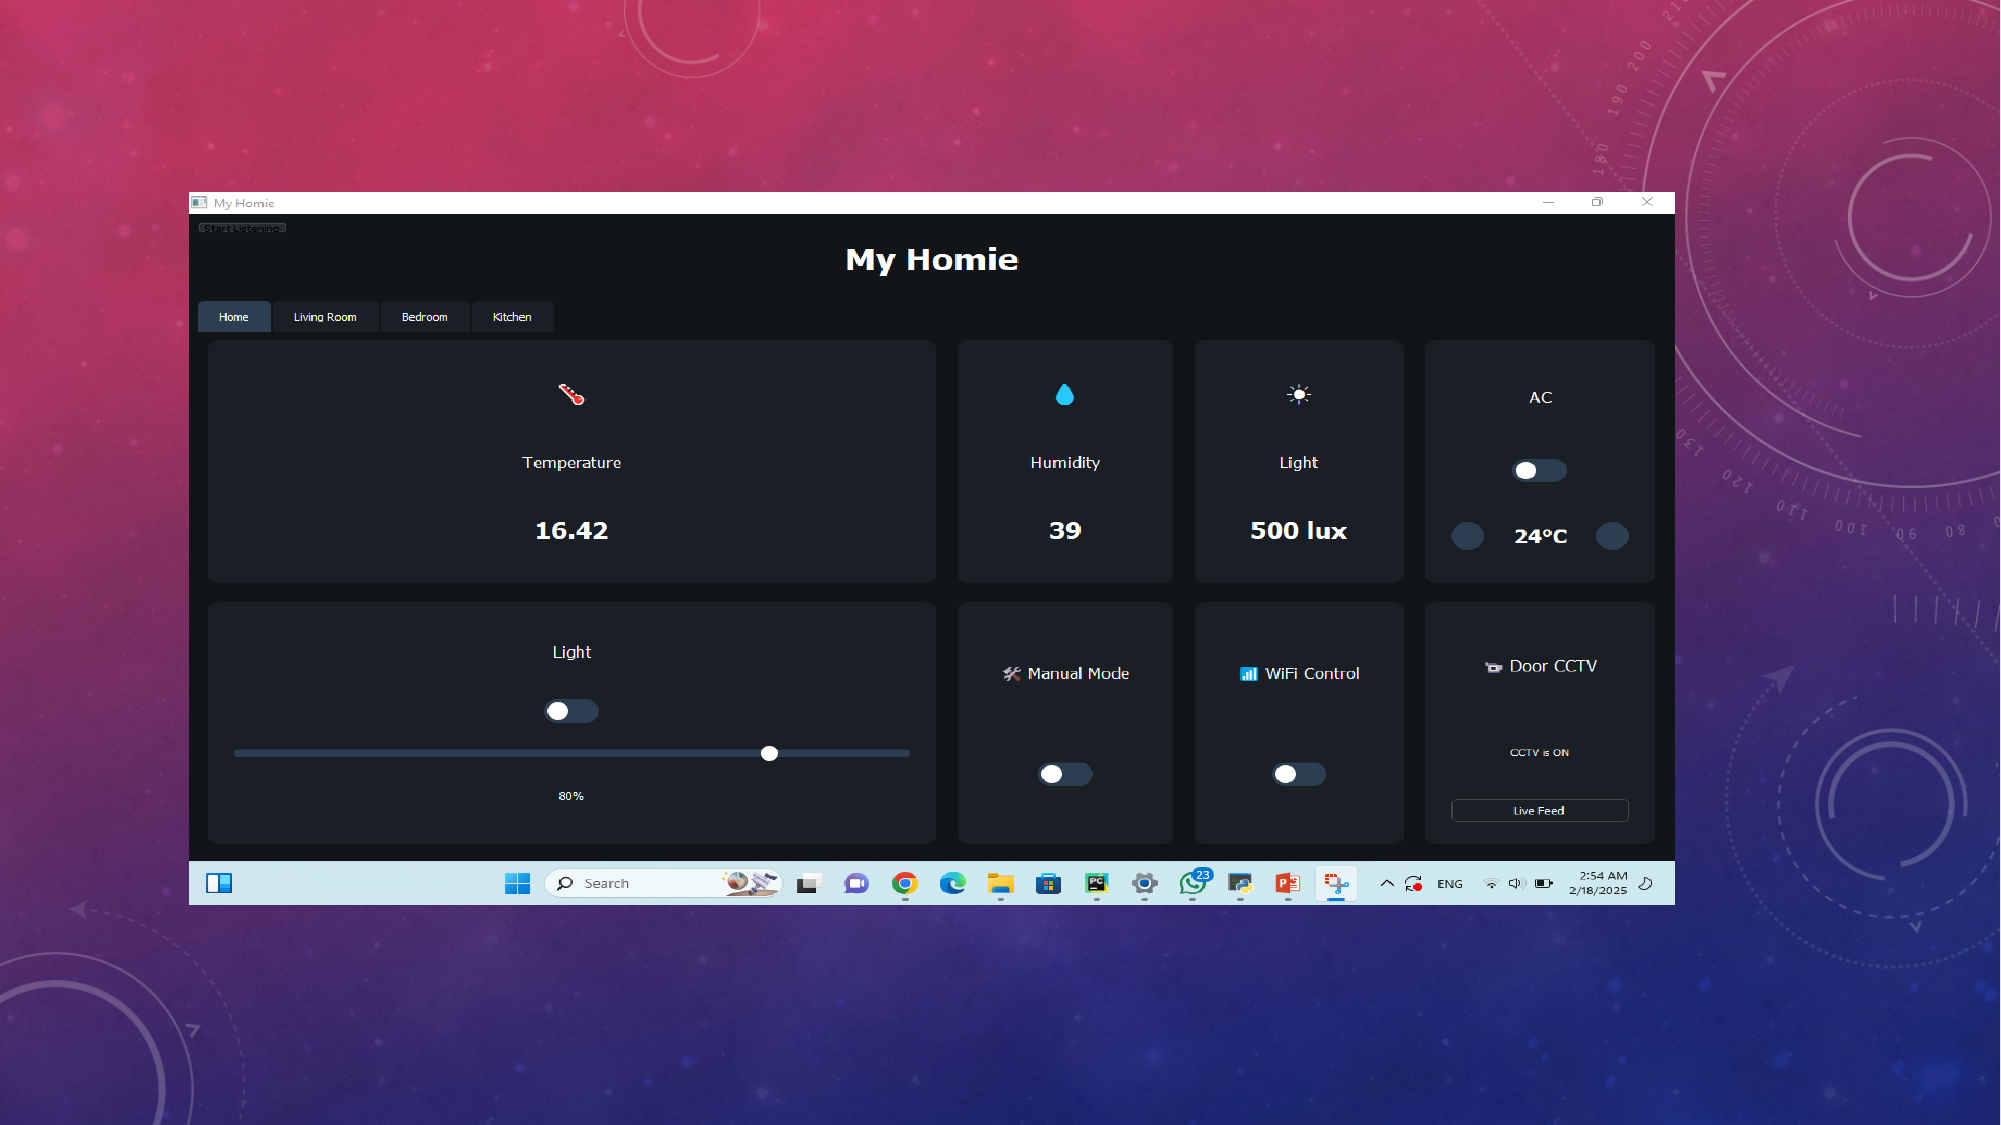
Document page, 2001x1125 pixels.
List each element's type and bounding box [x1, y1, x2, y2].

picture [0, 0, 2001, 1125]
list [189, 192, 1675, 905]
